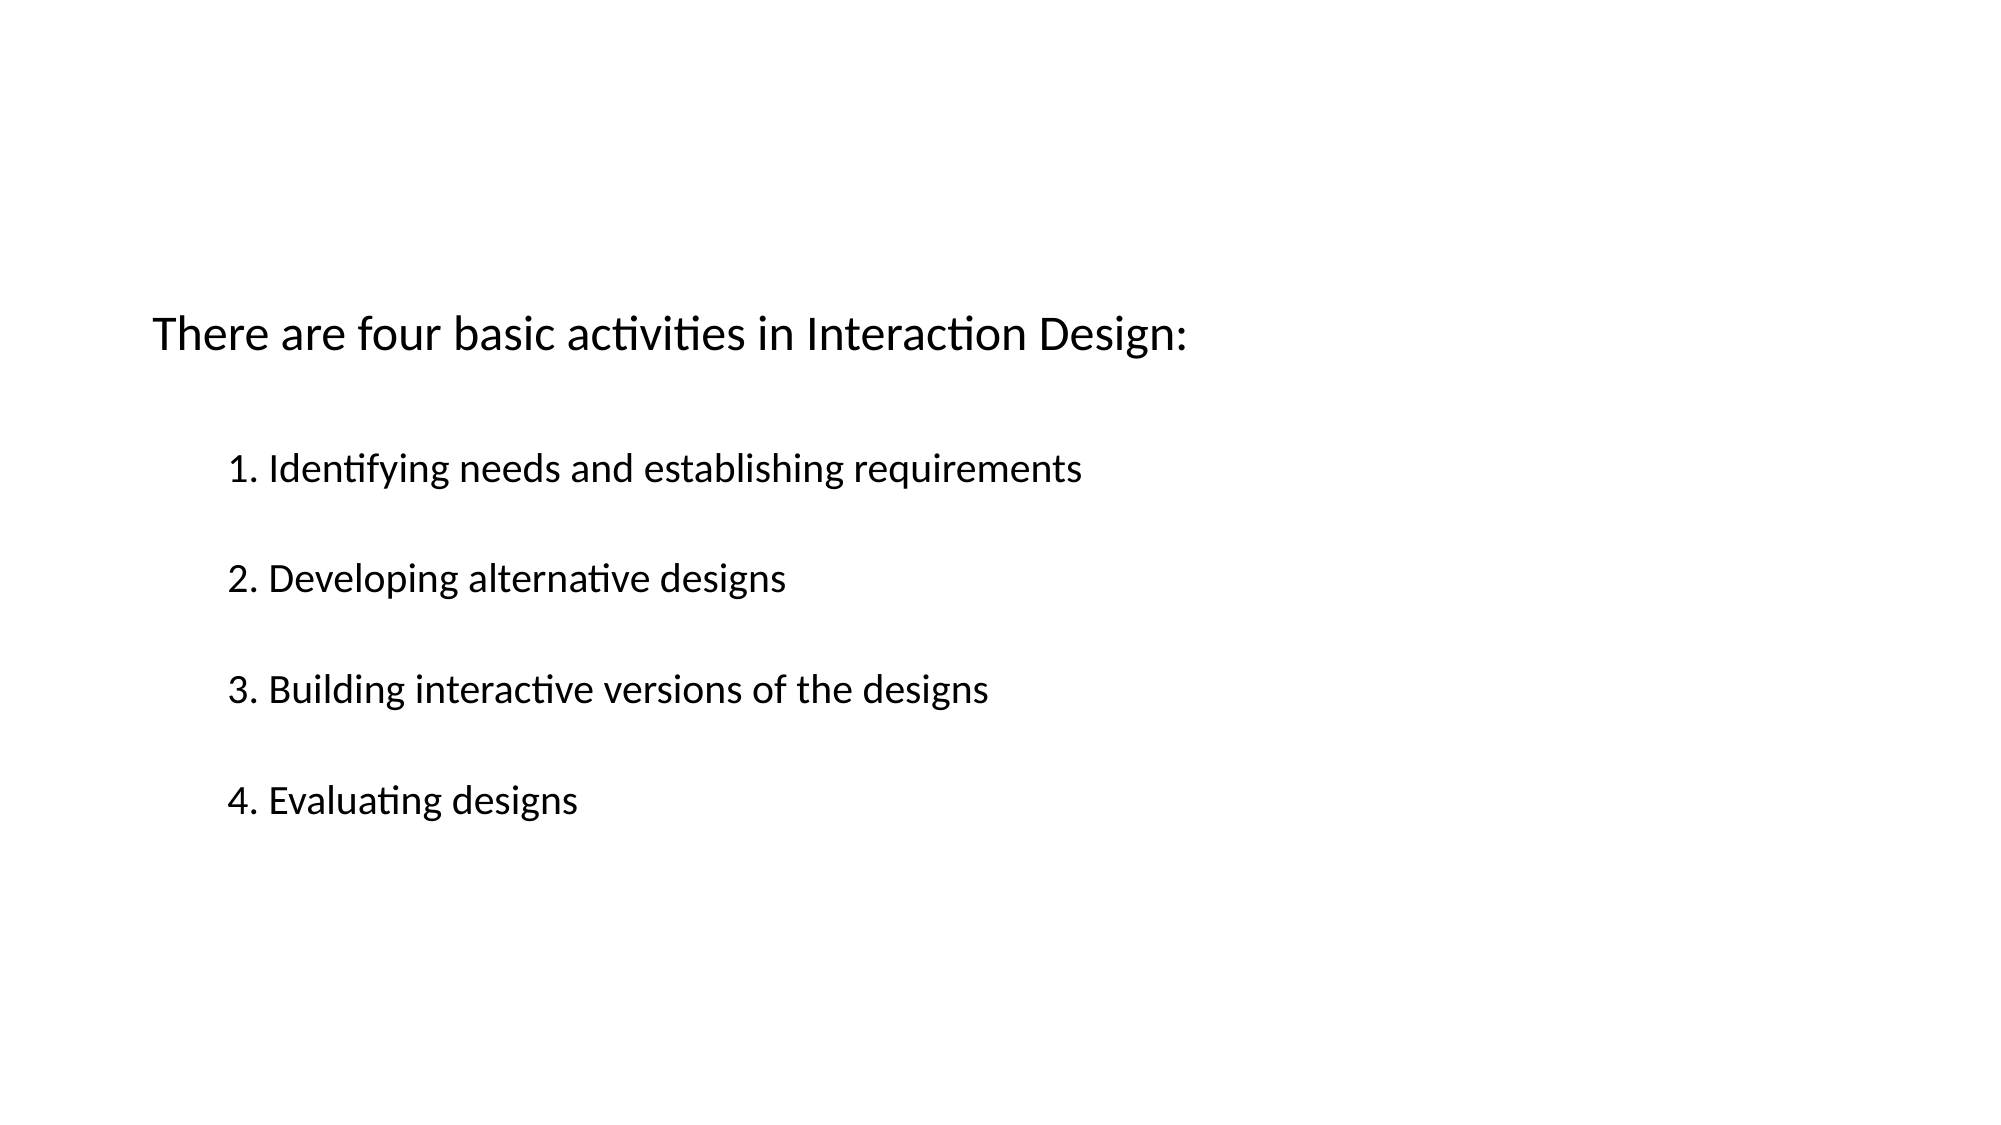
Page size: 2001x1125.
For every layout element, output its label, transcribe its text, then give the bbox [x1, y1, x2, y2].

list There are four basic activities in Interaction Design: 1. Identifying needs and establishing requirements 2. Developing alternative designs 3. Building interactive versions of the designs 4. Evaluating designs [137, 299, 1863, 1014]
